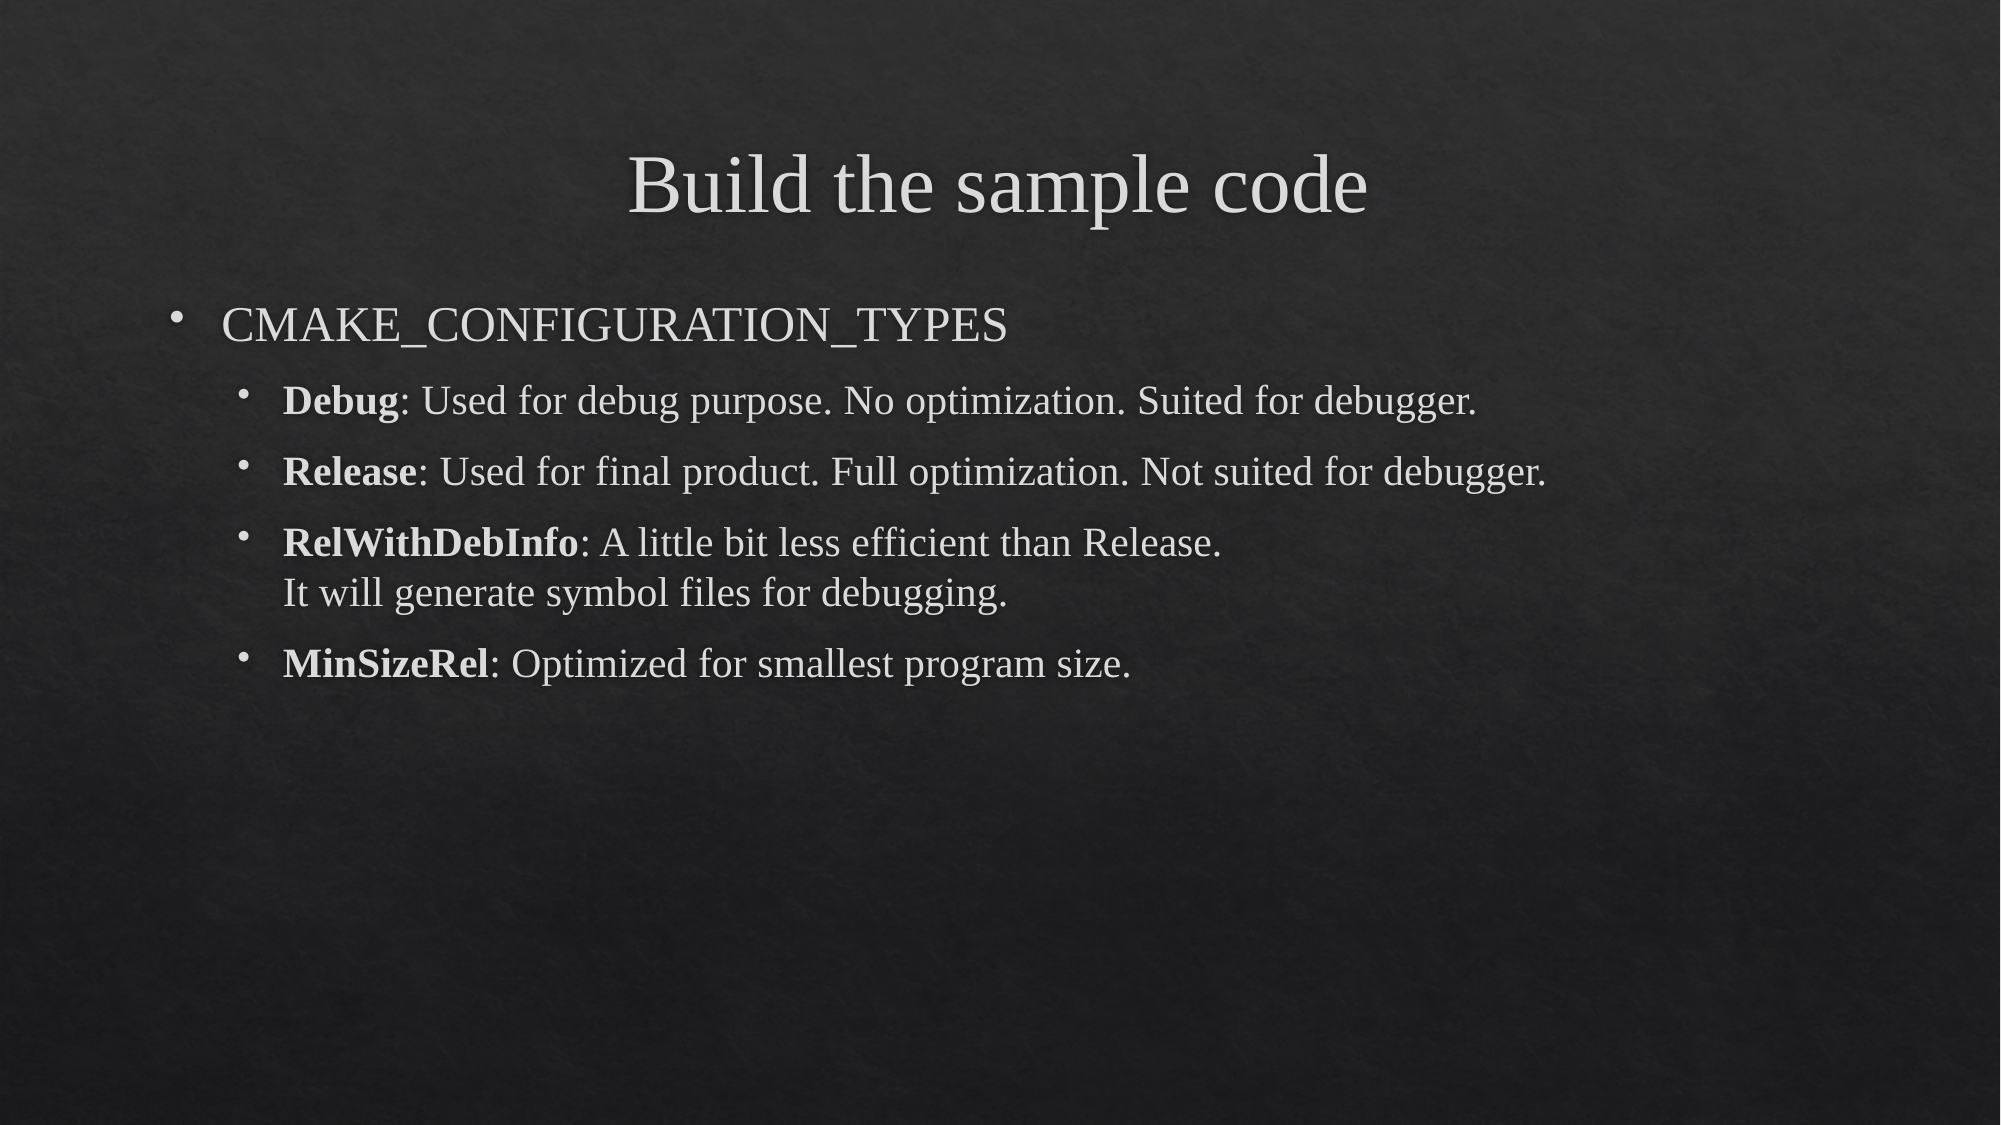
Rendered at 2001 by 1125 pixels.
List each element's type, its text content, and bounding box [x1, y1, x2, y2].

title Build the sample code [149, 99, 1849, 260]
list CMAKE_CONFIGURATION_TYPES Debug: Used for debug purpose. No optimization. Suited for debugger. Release: Used for final product. Full optimization. Not suited for debugger. RelWithDebInfo: A little bit less efficient than Release. It will generate symbol files for debugging. MinSizeRel: Optimized for smallest program size. [149, 284, 1849, 950]
